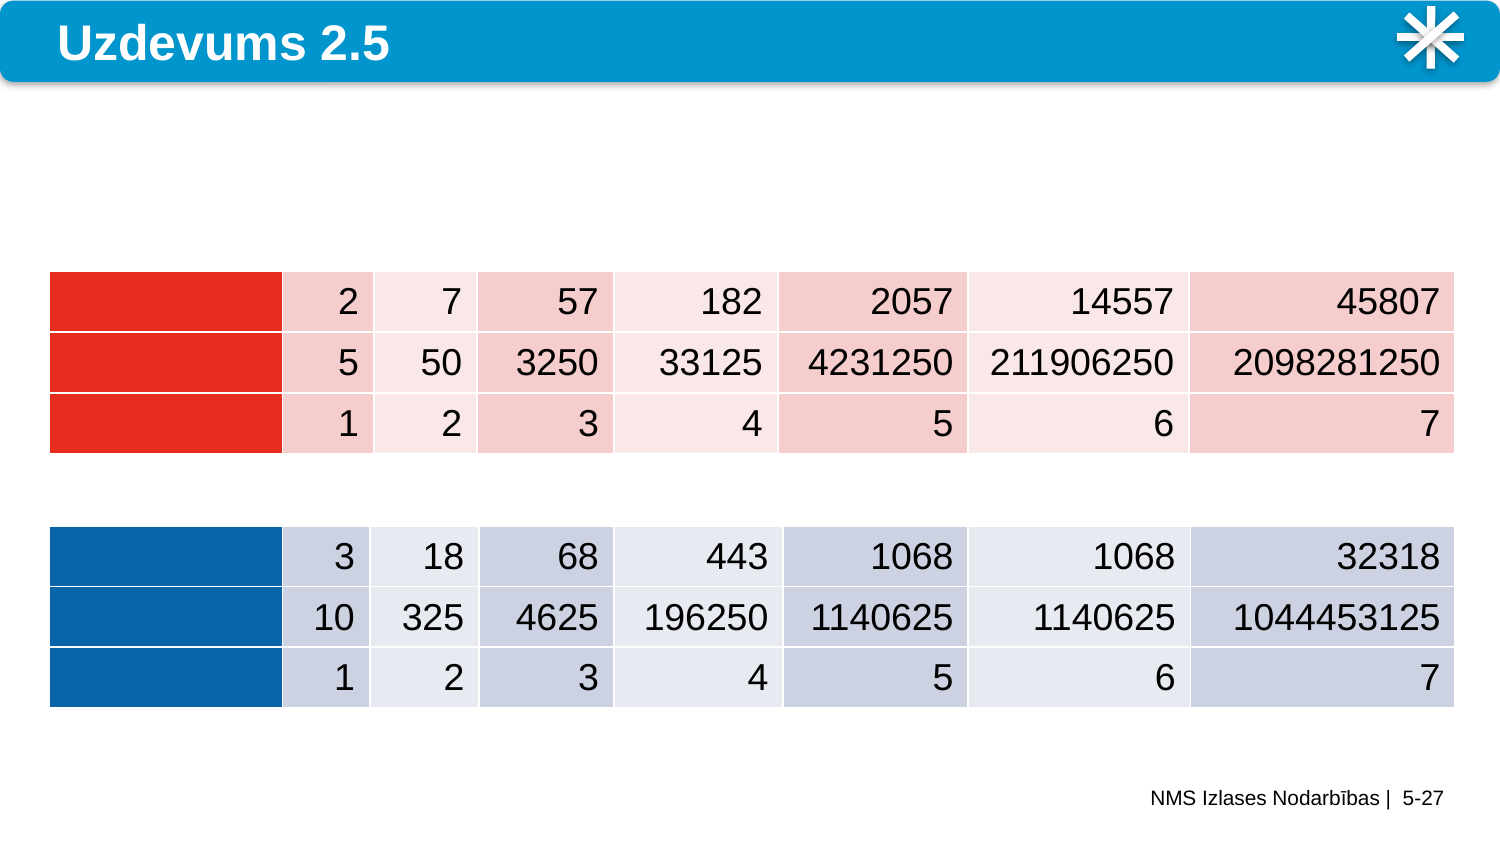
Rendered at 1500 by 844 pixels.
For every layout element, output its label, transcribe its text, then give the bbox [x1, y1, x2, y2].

title Uzdevums 2.5 [56, 10, 1297, 73]
